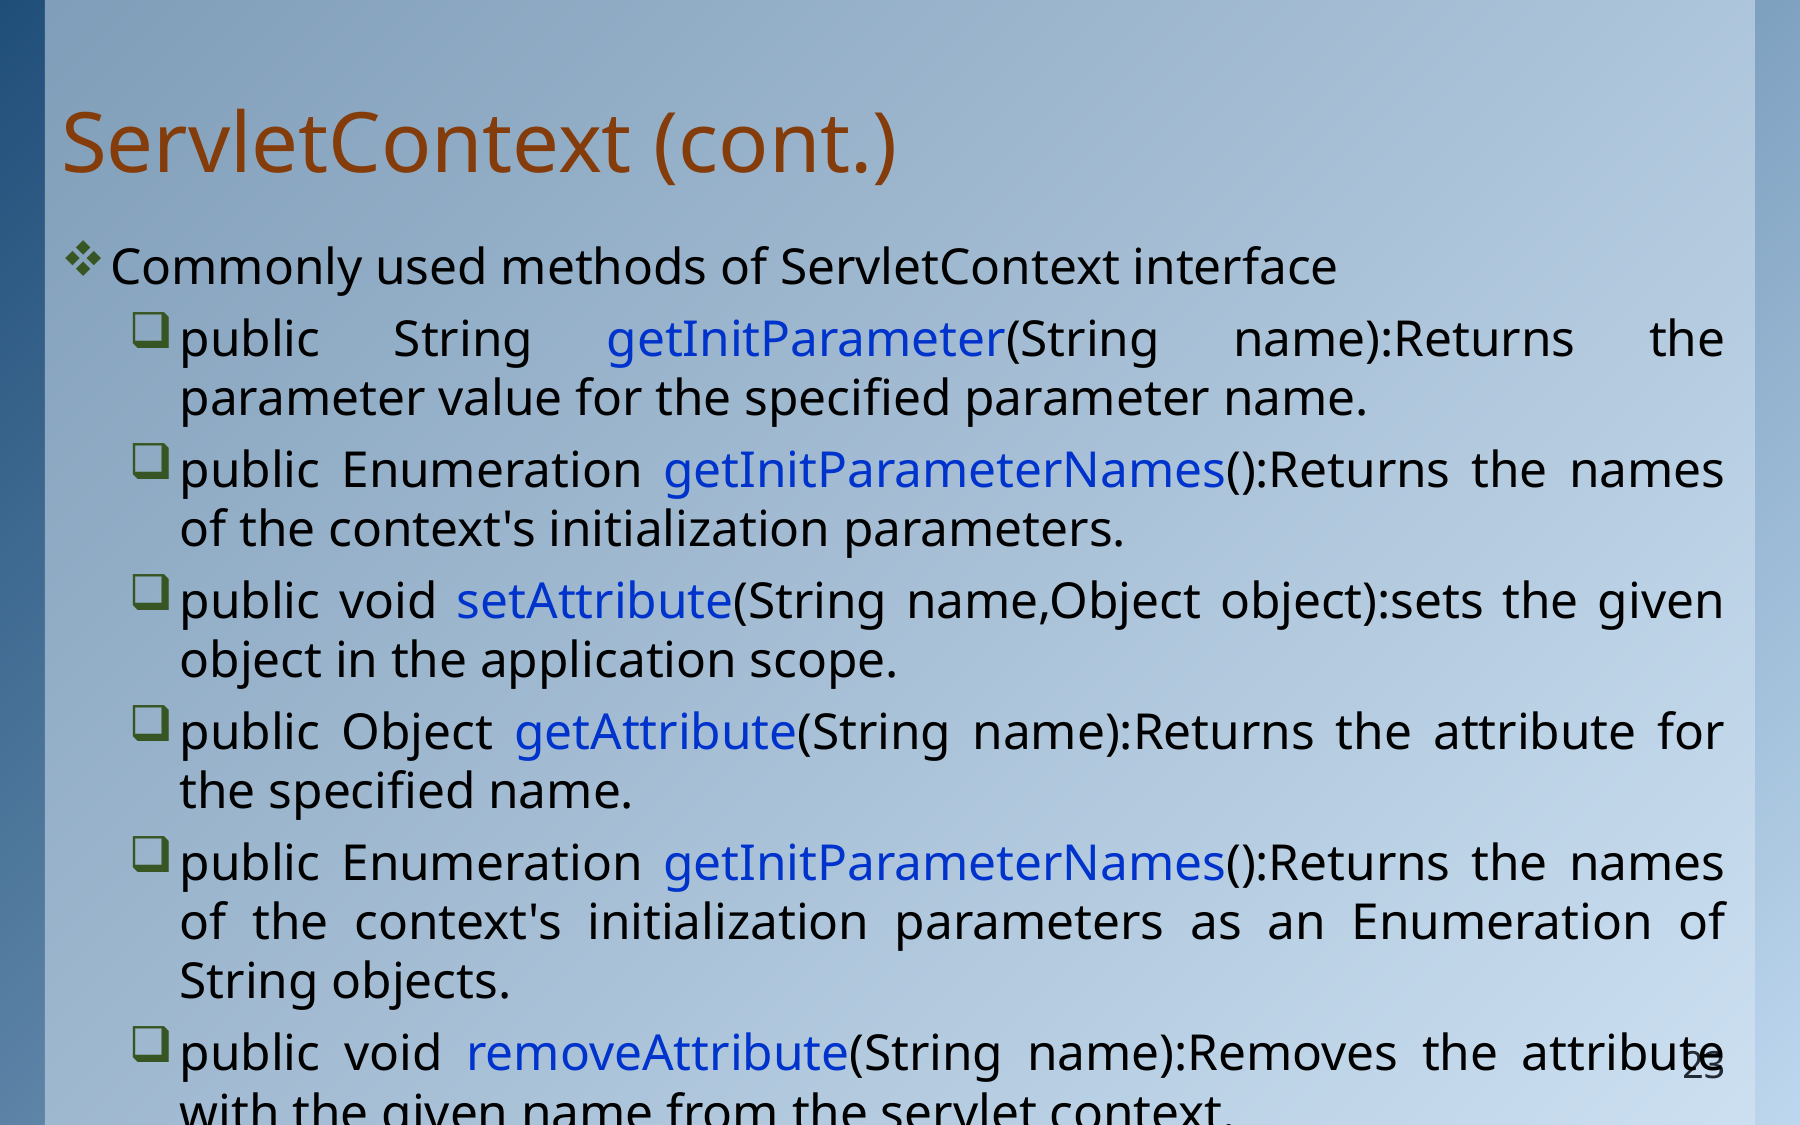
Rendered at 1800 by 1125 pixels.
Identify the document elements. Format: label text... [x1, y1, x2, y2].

list Commonly used methods of ServletContext interface public String getInitParameter(String name):Returns the parameter value for the specified parameter name. public Enumeration getInitParameterNames():Returns the names of the context's initialization parameters. public void setAttribute(String name,Object object):sets the given object in the application scope. public Object getAttribute(String name):Returns the attribute for the specified name. public Enumeration getInitParameterNames():Returns the names of the context's initialization parameters as an Enumeration of String objects. public void removeAttribute(String name):Removes the attribute with the given name from the servlet context. [40, 224, 1746, 1125]
title ServletContext (cont.) [40, 12, 1746, 200]
slide_number 23 [1581, 1050, 1746, 1103]
